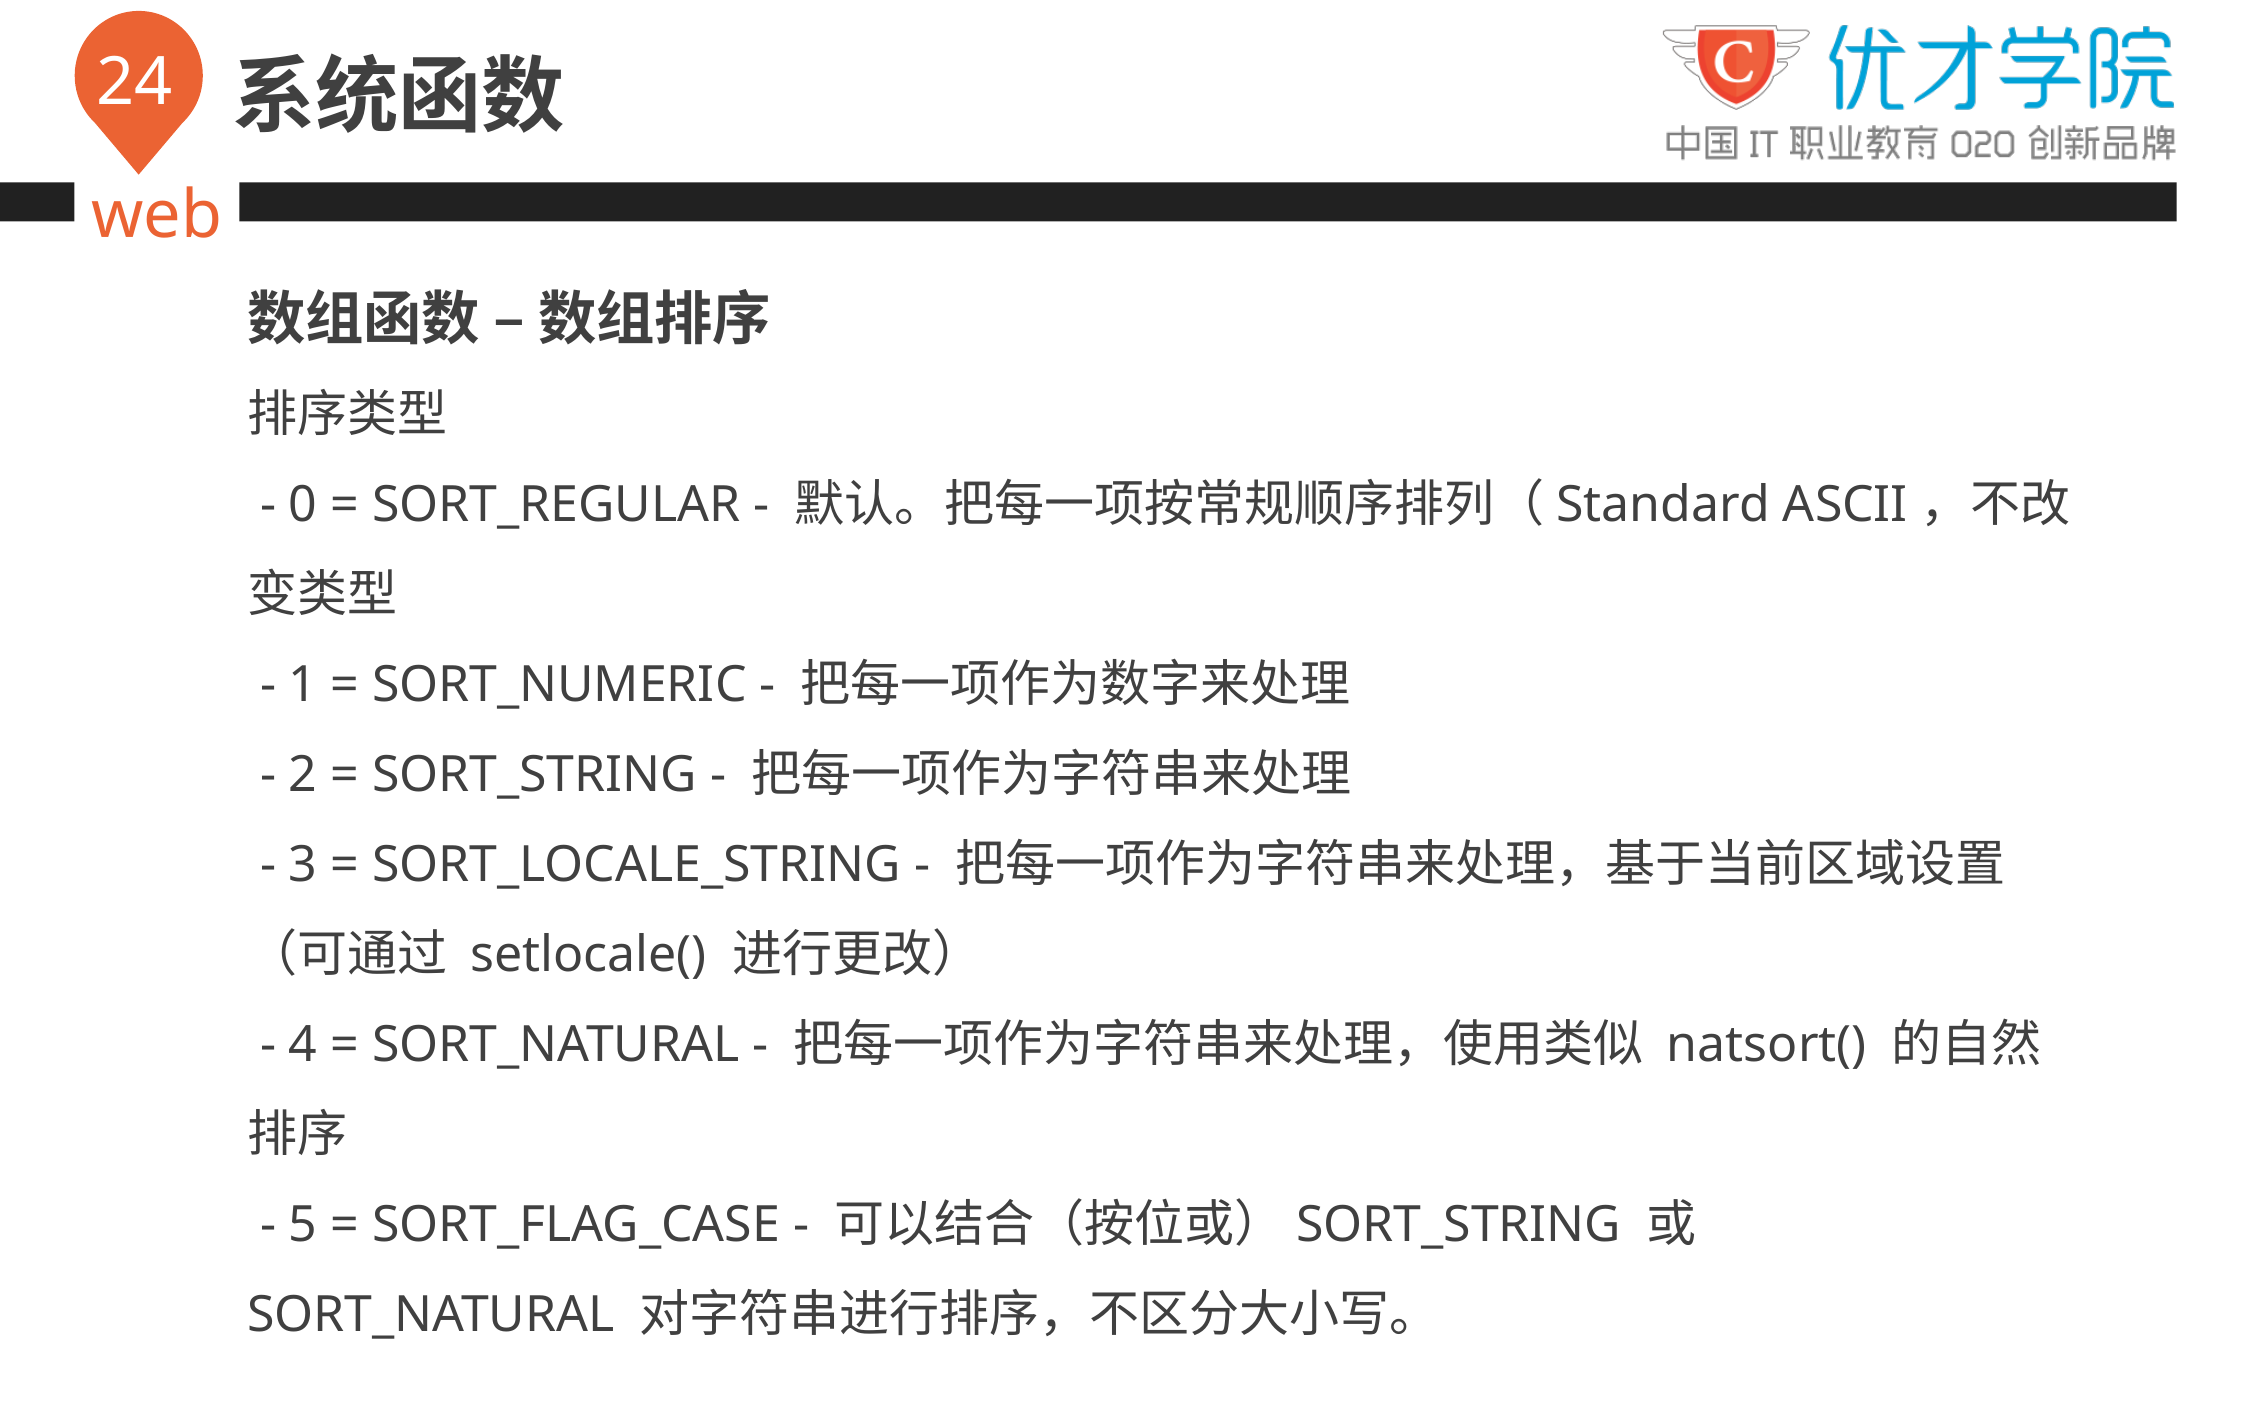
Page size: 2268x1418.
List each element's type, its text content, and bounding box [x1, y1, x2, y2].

text_box [0, 181, 74, 222]
picture [1640, 22, 2210, 167]
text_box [74, 10, 583, 175]
text_box 数组函数 – 数组排序 排序类型 - 0 = SORT_REGULAR - 默认。把每一项按常规顺序排列（Standard ASCII，不改变类型 - 1 = SORT_NUMERIC - 把每一项作为数字来处理 - 2 = SORT_STRING - 把每一项作为字符串来处理 - 3 = SORT_LOCALE_STRING - 把每一项作为字符串来处理，基于当前区域设置（可通过 setlocale() 进行更改） - 4 = SORT_NATURAL - 把每一项作为字符串来处理，使用类似 natsort() 的自然排序 - 5 = SORT_FLAG_CASE - 可以结合（按位或）SORT_STRING 或 SORT_NATURAL 对字符串进行排序，不区分大小写。 [232, 238, 2100, 1349]
text_box web [74, 175, 240, 260]
text_box [240, 181, 2178, 222]
